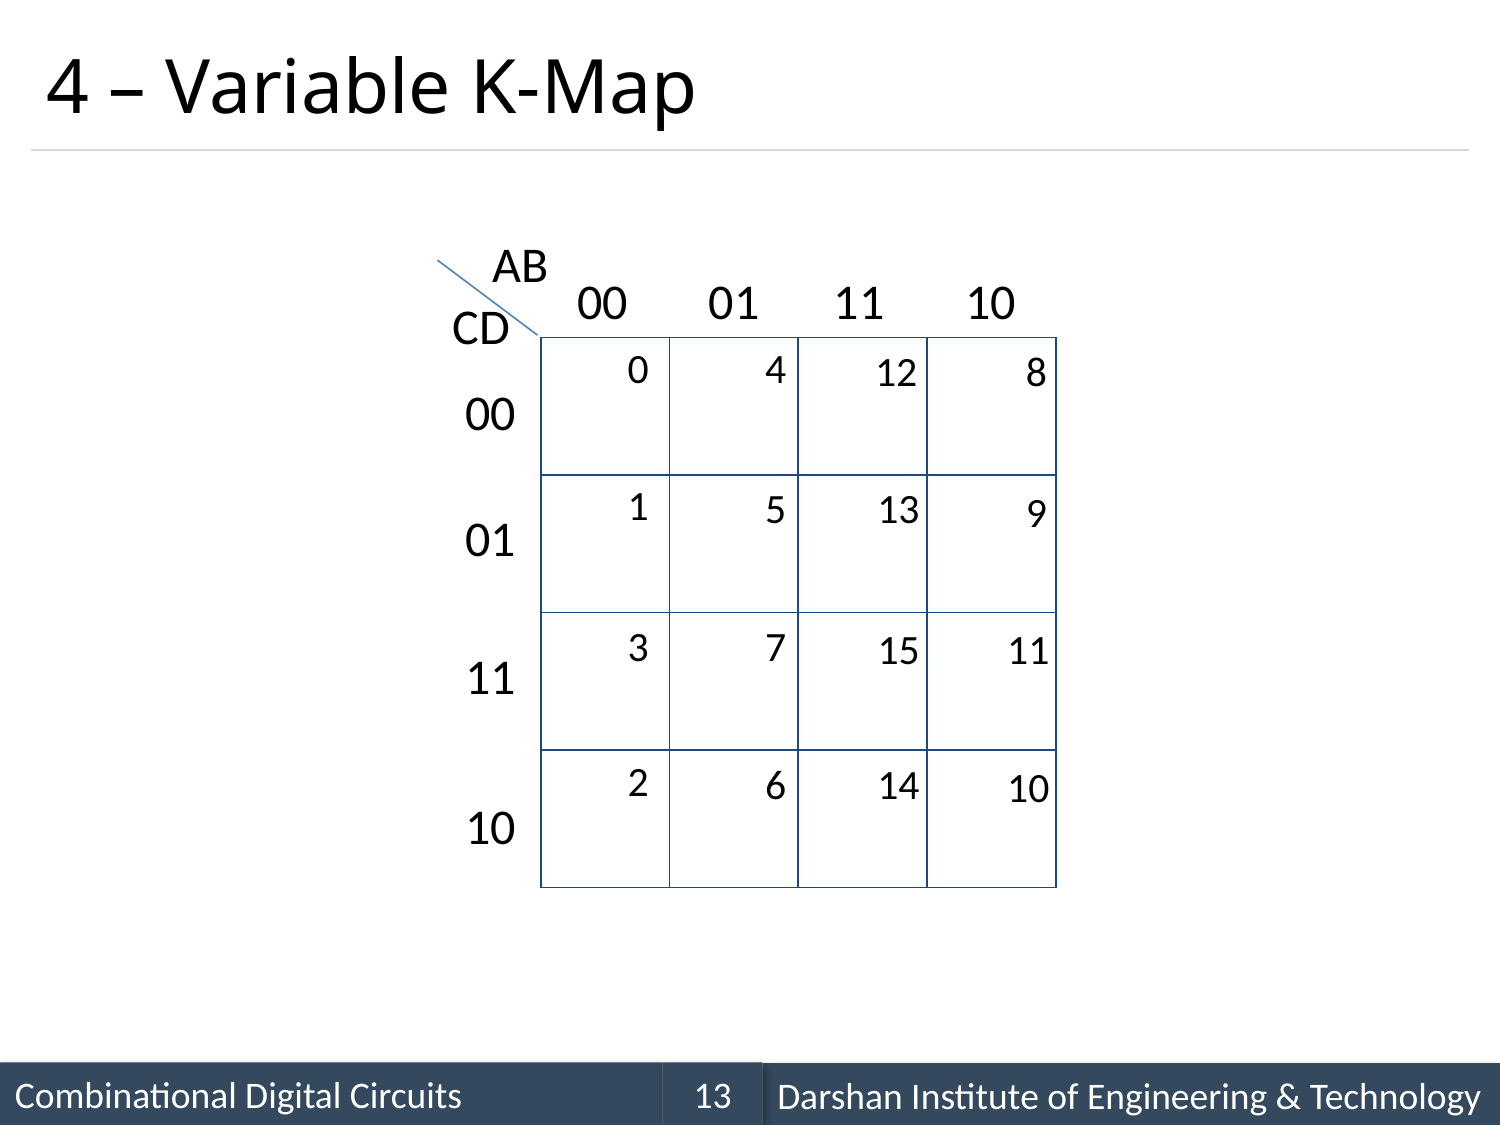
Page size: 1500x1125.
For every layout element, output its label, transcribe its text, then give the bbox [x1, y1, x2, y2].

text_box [437, 224, 1066, 888]
title 4 – Variable K-Map [31, 17, 1469, 150]
